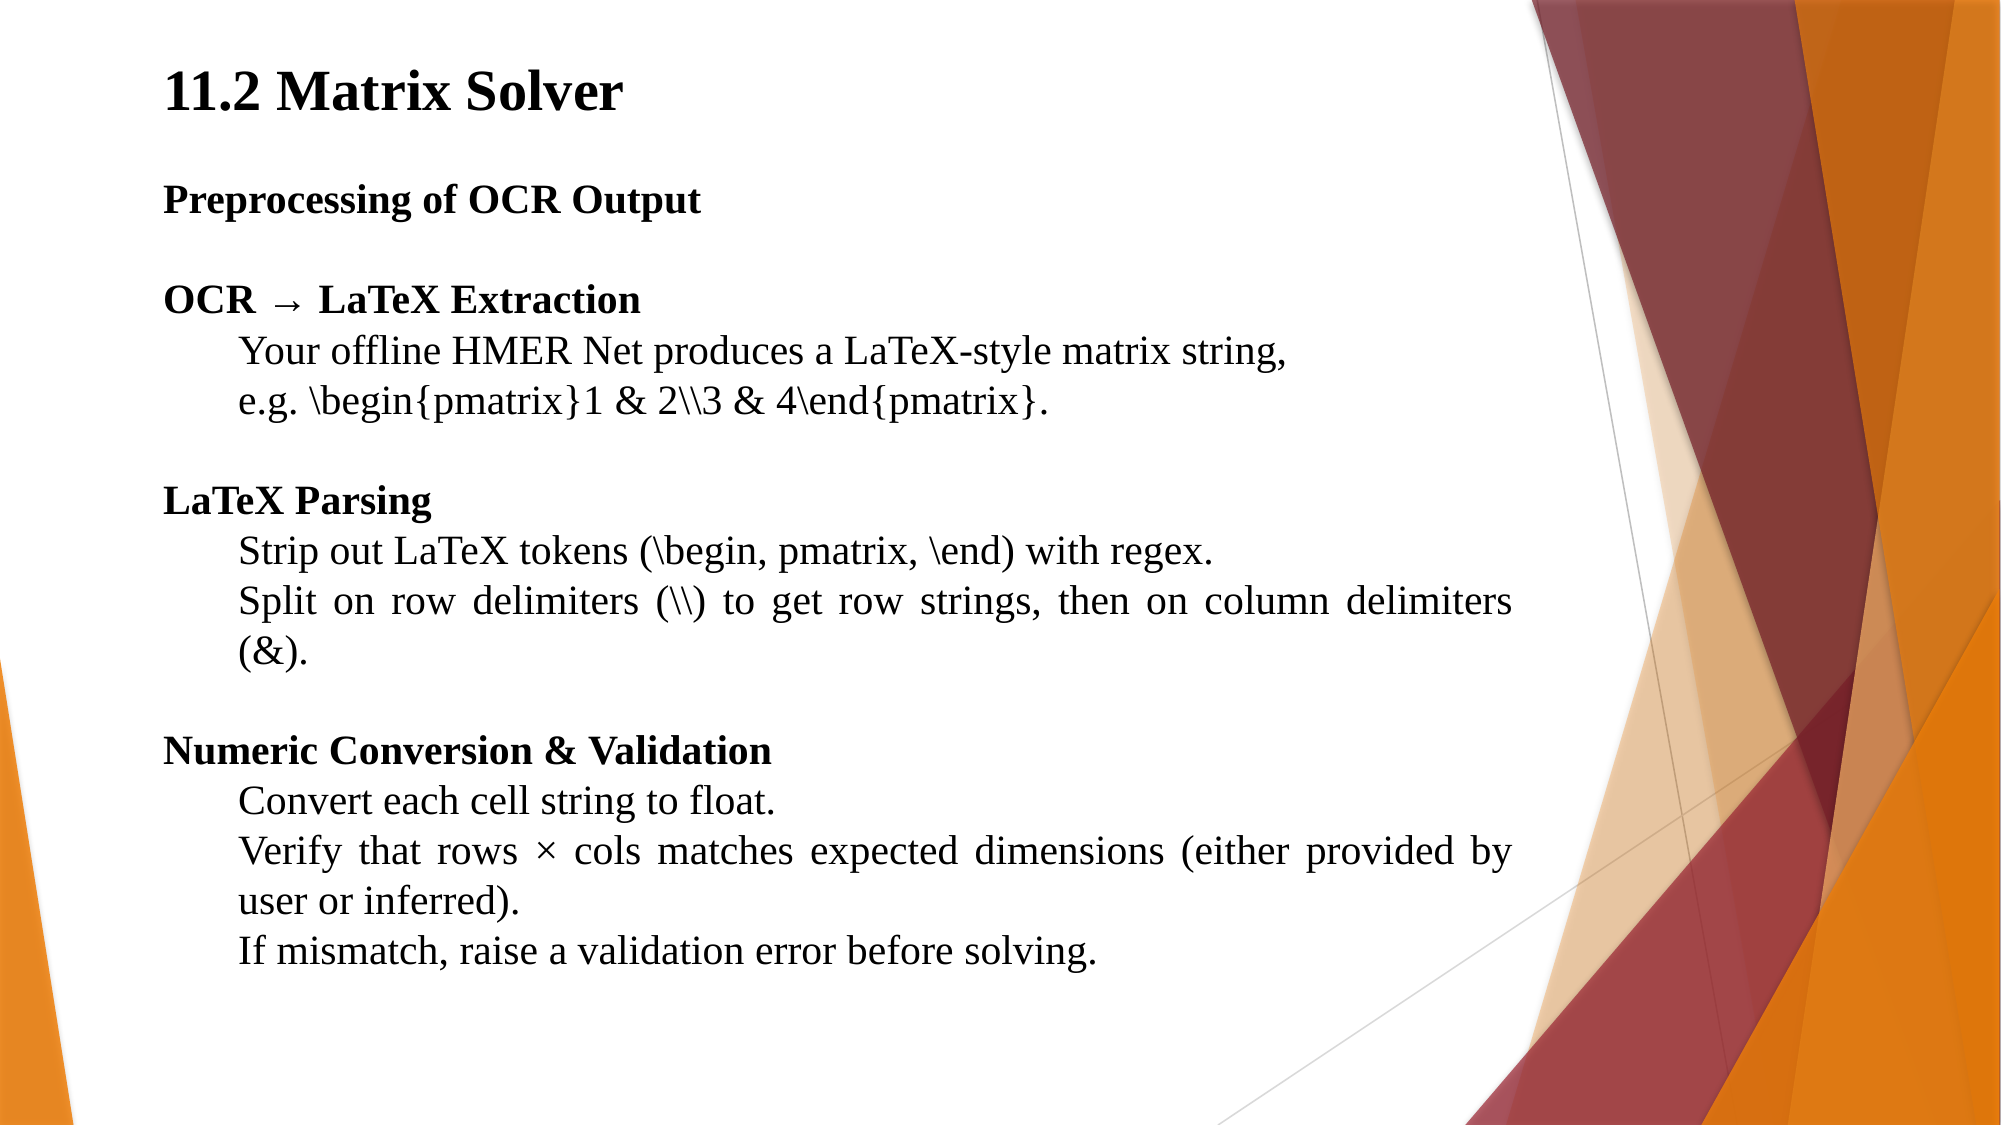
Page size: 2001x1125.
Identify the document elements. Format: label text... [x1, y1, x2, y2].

list 11.2 Matrix Solver Preprocessing of OCR Output OCR → LaTeX Extraction Your offline HMER Net produces a LaTeX‐style matrix string, e.g. \begin{pmatrix}1 & 2\\3 & 4\end{pmatrix}. LaTeX Parsing Strip out LaTeX tokens (\begin, pmatrix, \end) with regex. Split on row delimiters (\\) to get row strings, then on column delimiters (&). Numeric Conversion & Validation Convert each cell string to float. Verify that rows × cols matches expected dimensions (either provided by user or inferred). If mismatch, raise a validation error before solving. [148, 44, 1529, 1081]
